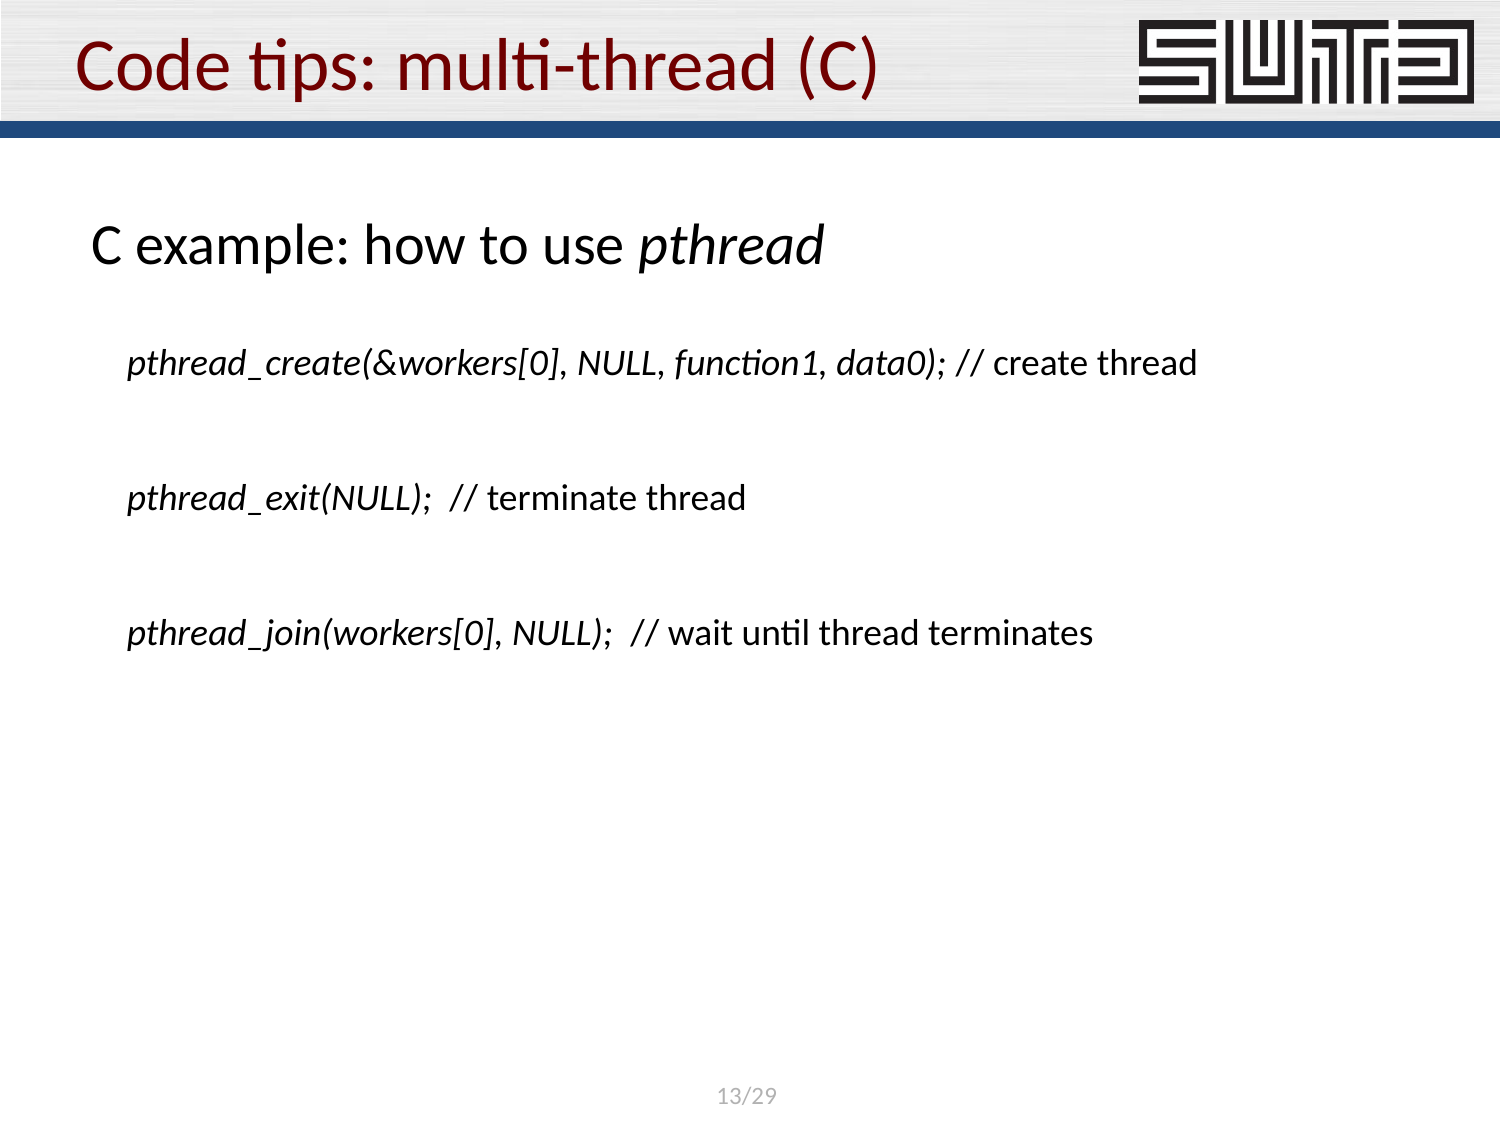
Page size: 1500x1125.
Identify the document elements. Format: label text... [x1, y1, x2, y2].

slide_number 13 [679, 1065, 793, 1125]
title Code tips: multi-thread (C) [60, 24, 1341, 97]
text_box pthread_create(&workers[0], NULL, function1, data0); // create thread pthread_exit(NULL); // terminate thread pthread_join(workers[0], NULL); // wait until thread terminates [112, 330, 1317, 661]
picture [1, 0, 1500, 121]
text_box C example: how to use pthread [76, 199, 1238, 455]
